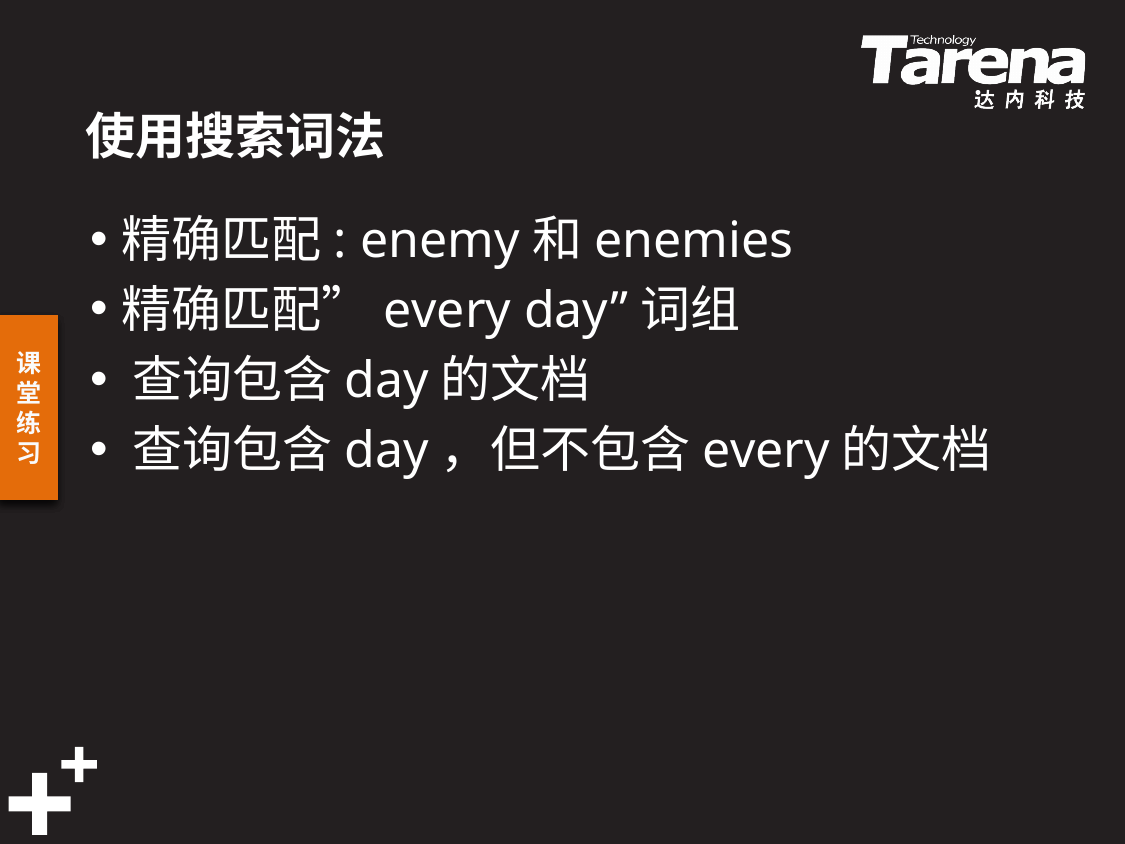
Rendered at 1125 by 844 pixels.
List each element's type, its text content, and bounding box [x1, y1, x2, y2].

picture [861, 35, 1086, 109]
title 使用搜索词法 [70, 70, 765, 200]
list 精确匹配: enemy和enemies 精确匹配”every day”词组 查询包含day的文档 查询包含day，但不包含every的文档 [75, 200, 1077, 794]
